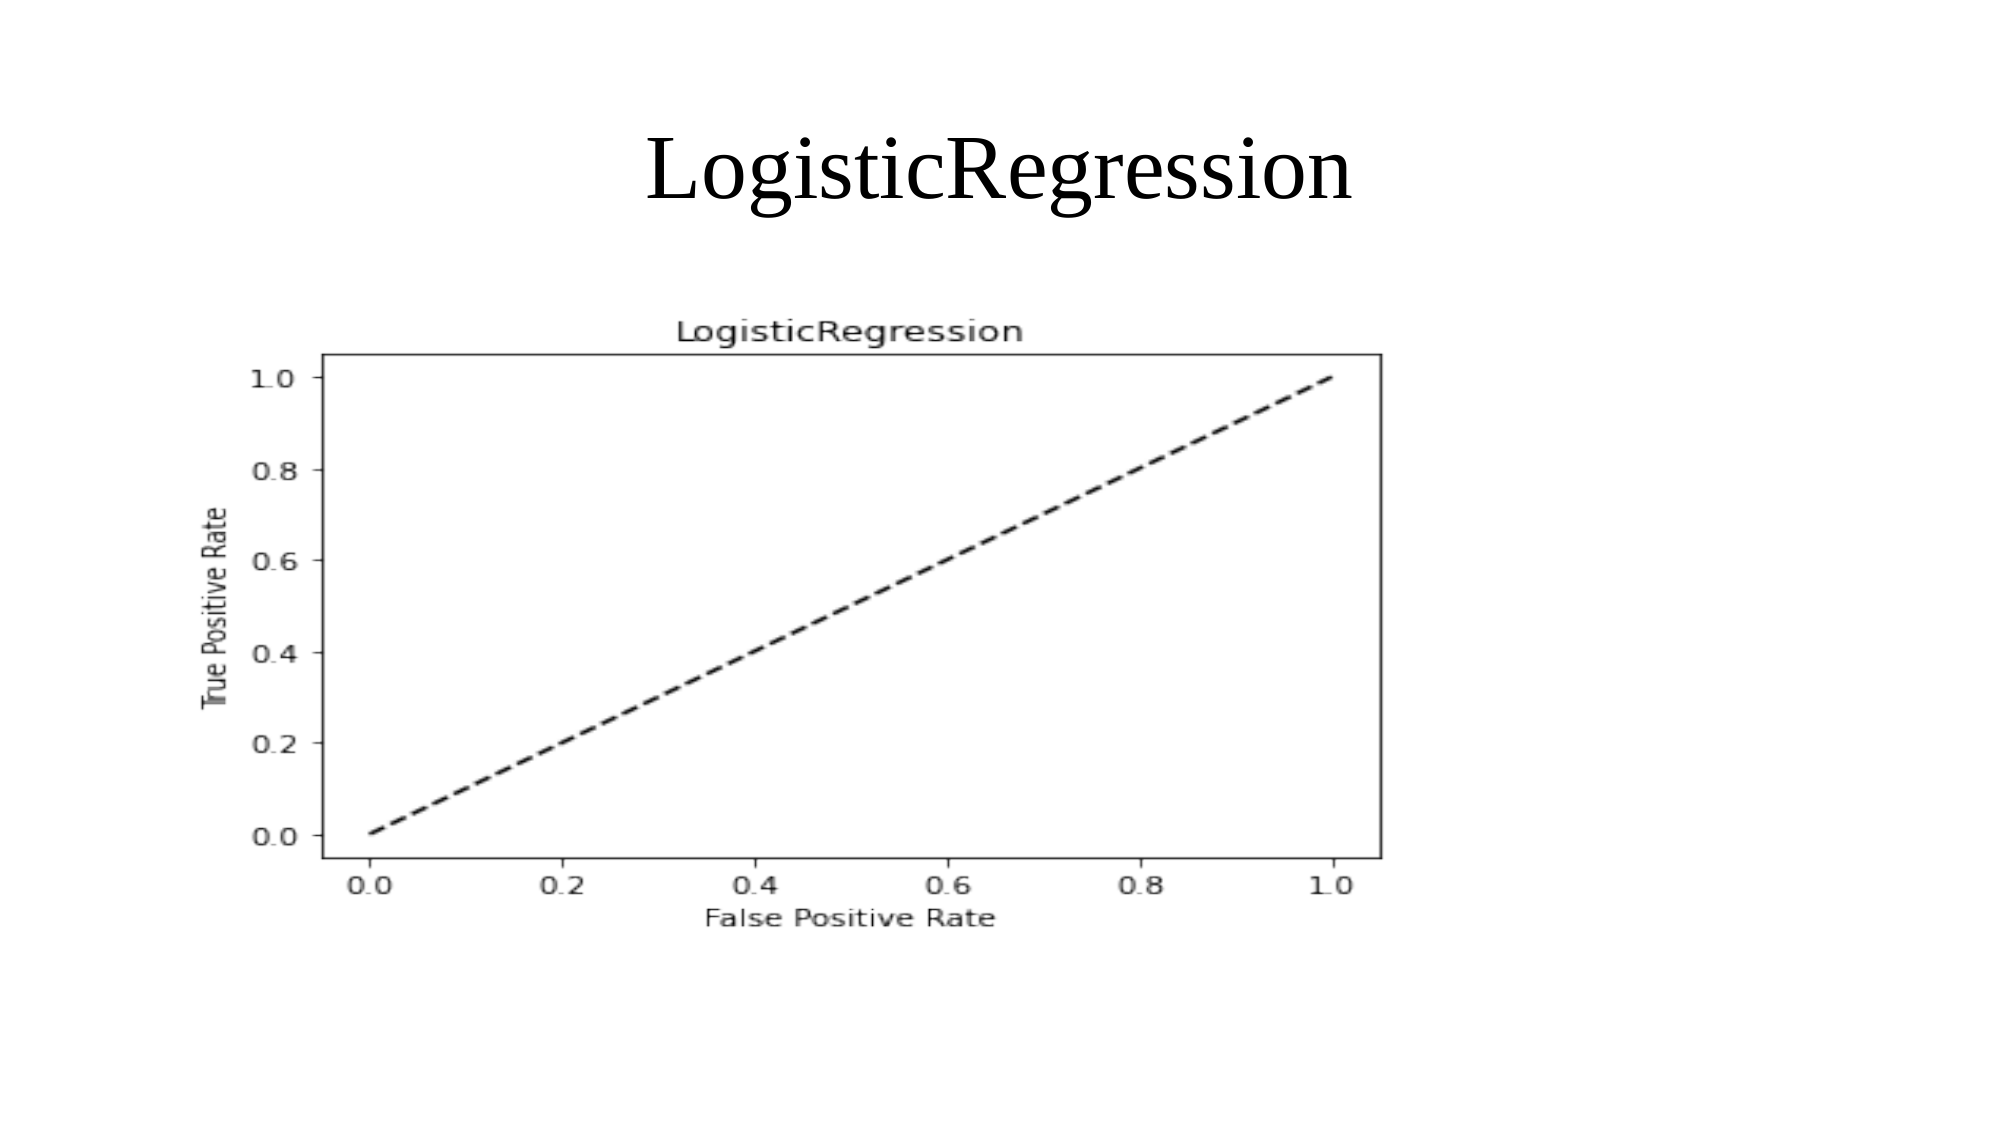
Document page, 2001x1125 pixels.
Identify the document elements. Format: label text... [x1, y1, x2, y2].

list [183, 303, 1403, 947]
title LogisticRegression [137, 59, 1863, 278]
